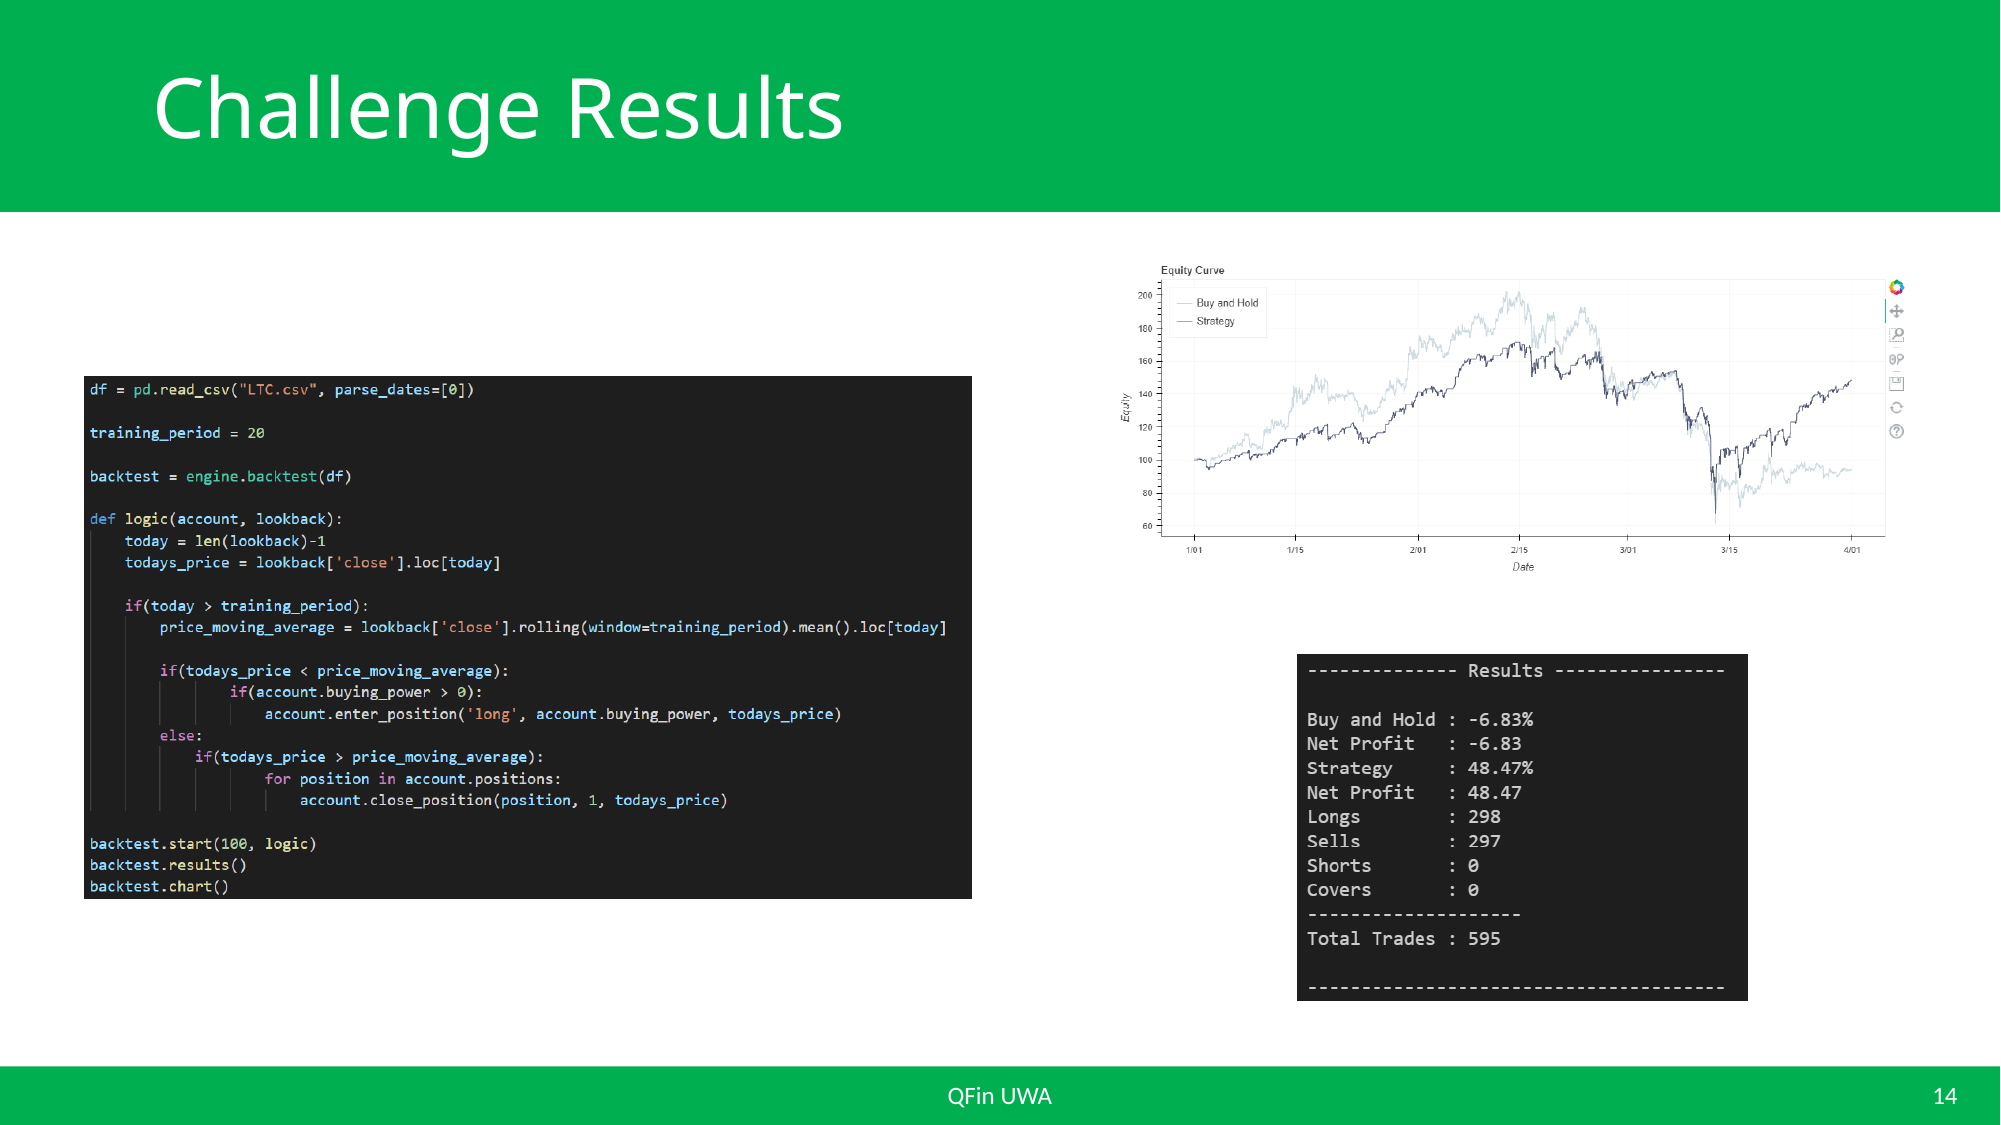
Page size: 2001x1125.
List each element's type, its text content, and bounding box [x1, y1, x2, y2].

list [84, 376, 972, 899]
picture [1116, 257, 1916, 574]
slide_number 14 [1522, 1065, 1973, 1125]
picture [1297, 654, 1748, 1001]
footer QFin UWA [662, 1065, 1338, 1125]
title Challenge Results [137, 3, 1863, 221]
